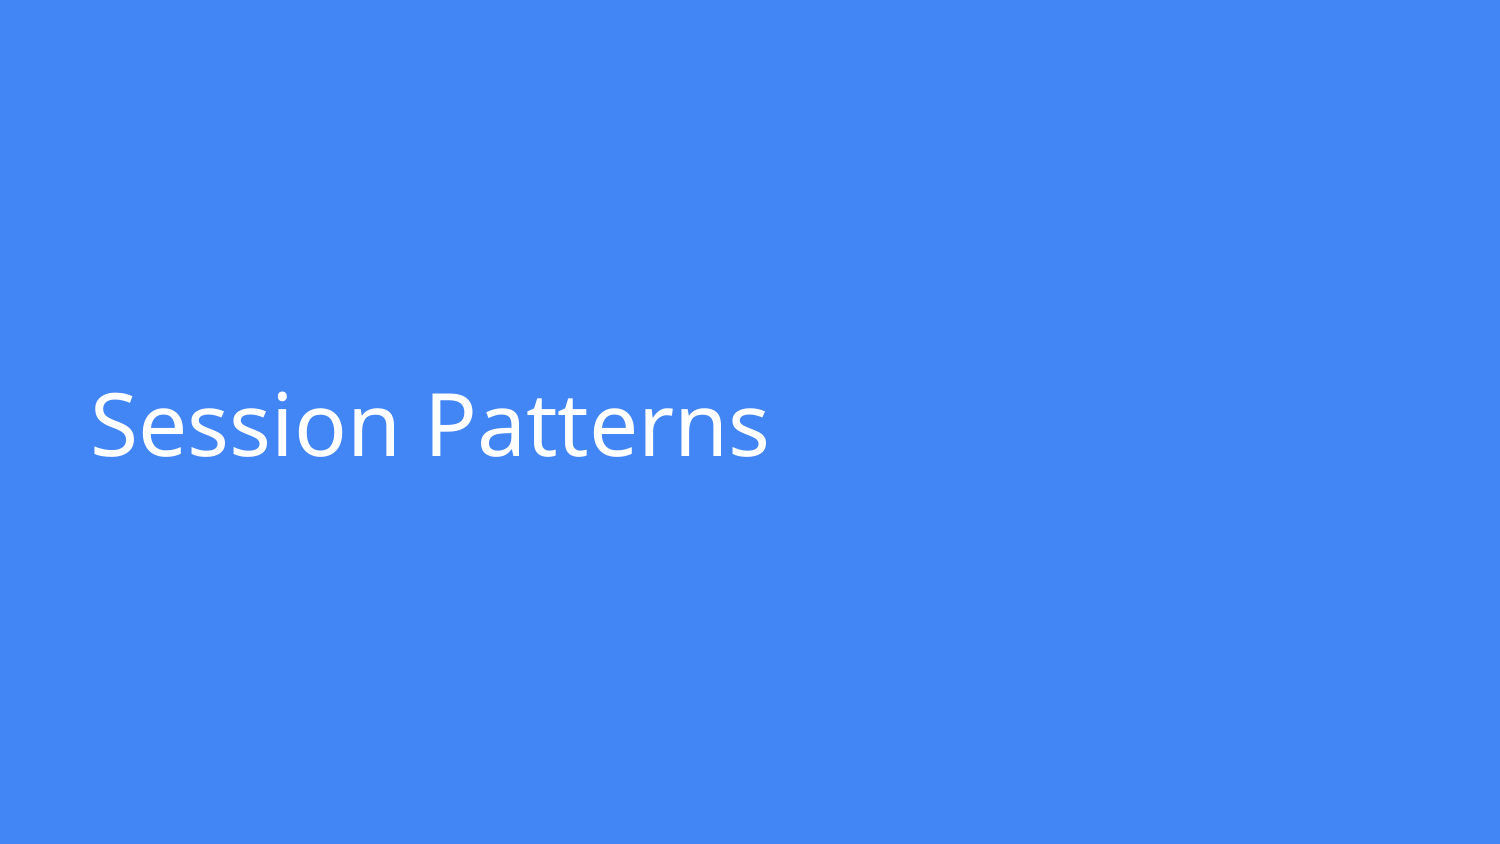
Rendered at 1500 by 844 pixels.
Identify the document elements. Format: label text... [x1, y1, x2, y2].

title Session Patterns [75, 338, 1481, 505]
